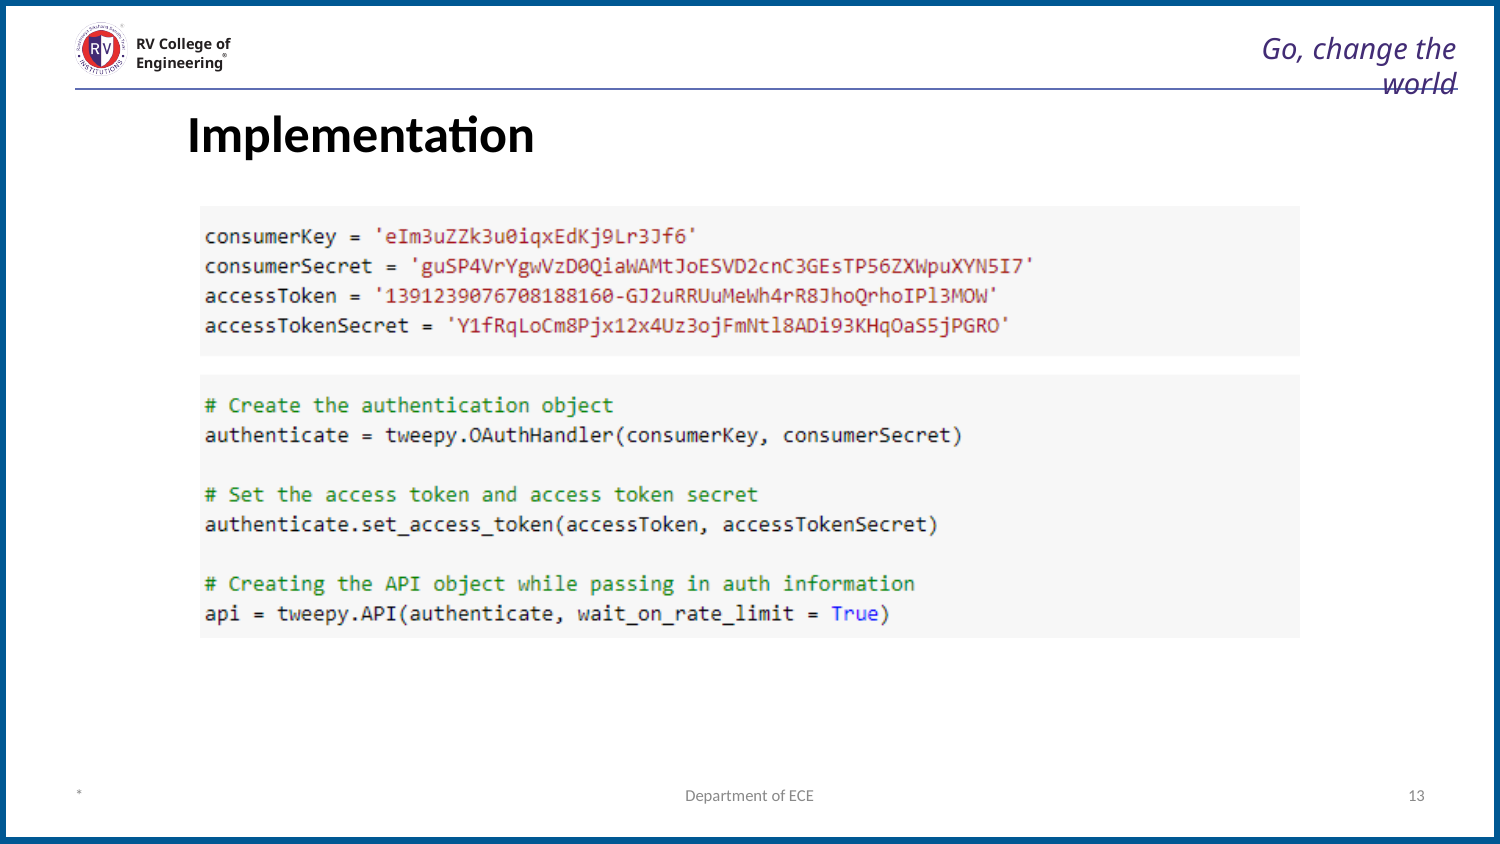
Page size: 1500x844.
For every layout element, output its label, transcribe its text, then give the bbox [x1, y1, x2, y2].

text_box Implementation [187, 99, 947, 163]
text_box RV College of Engineering [136, 32, 239, 71]
title Go, change the world [1182, 30, 1457, 172]
picture [200, 206, 1300, 638]
text_box [74, 22, 128, 76]
text_box * [75, 784, 421, 805]
text_box 13 [1080, 784, 1426, 805]
text_box [0, 0, 1500, 844]
text_box Department of ECE [510, 784, 990, 805]
